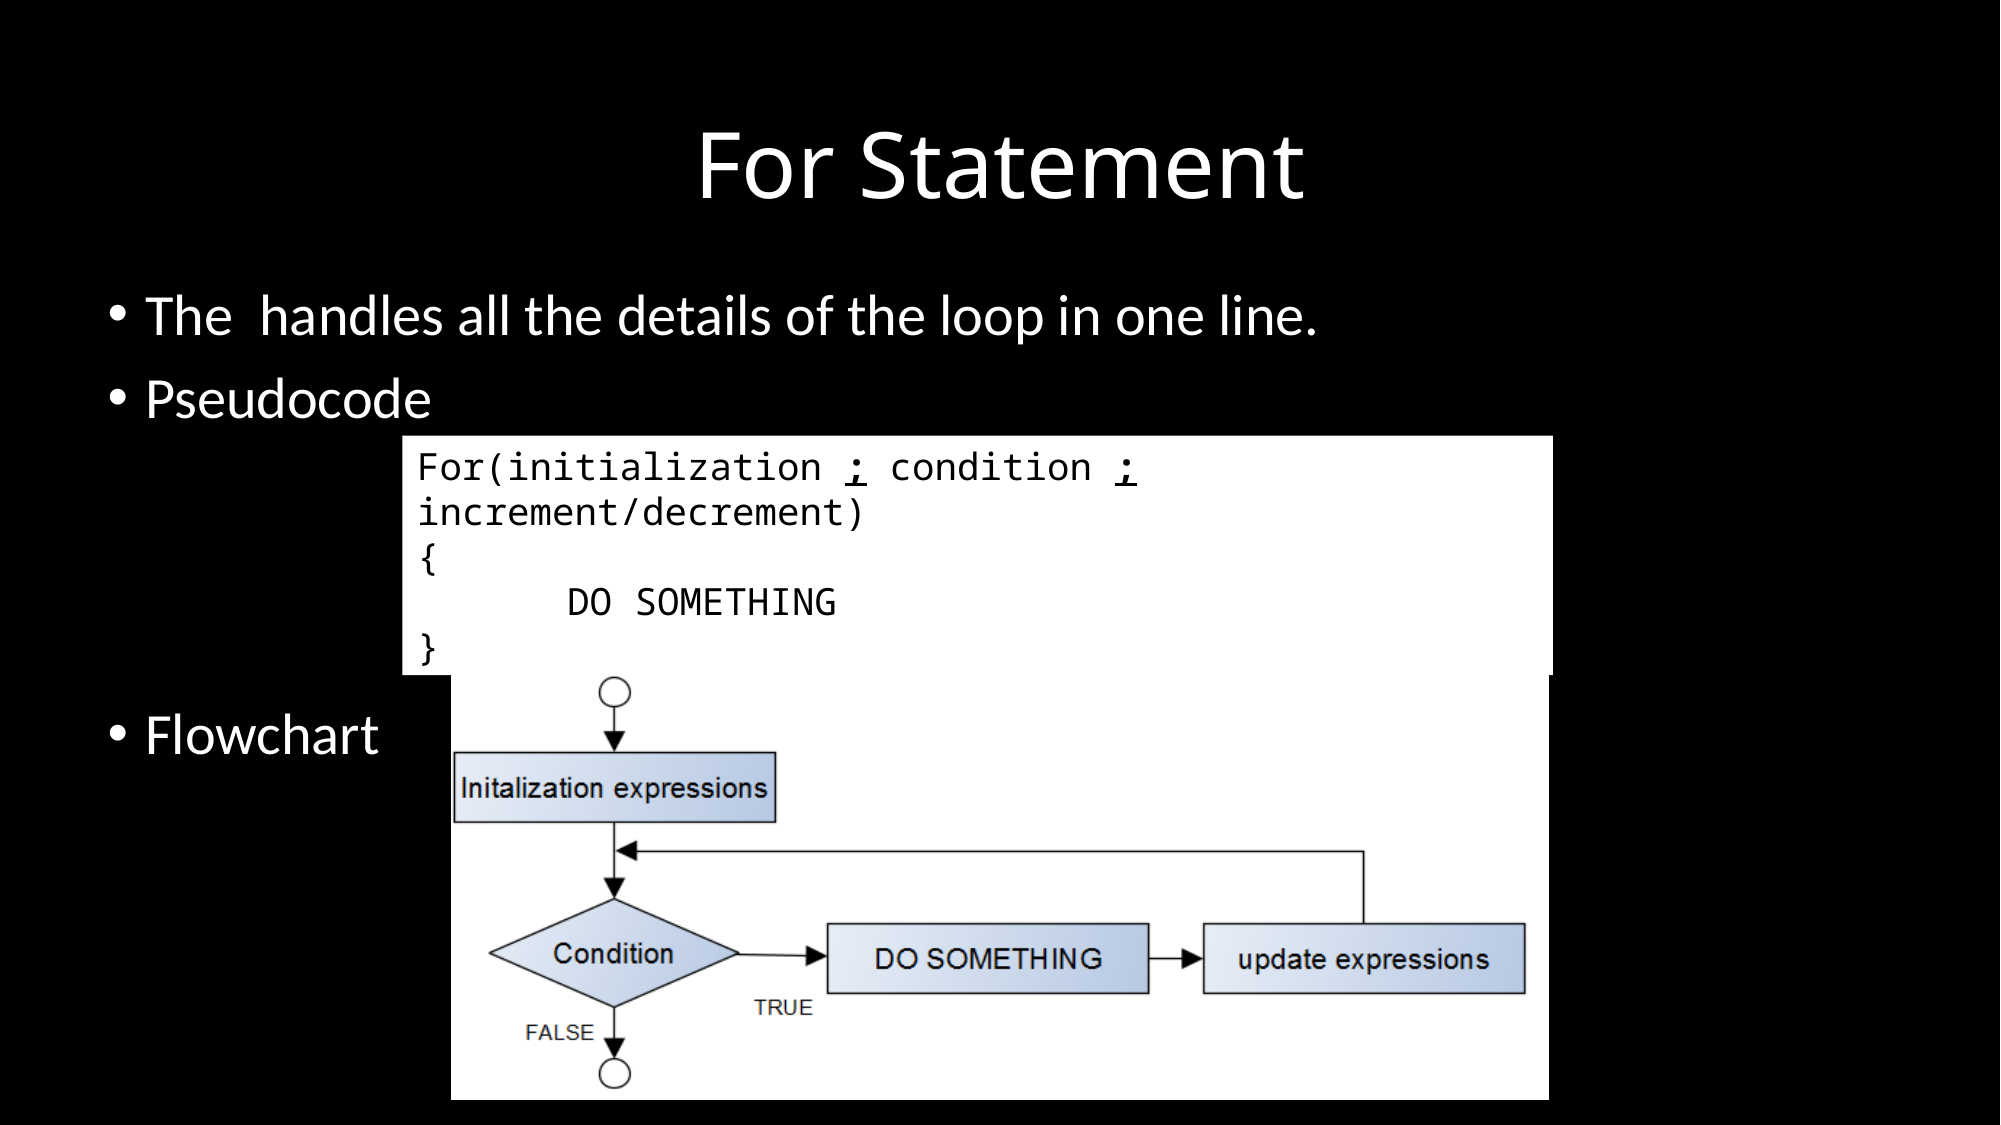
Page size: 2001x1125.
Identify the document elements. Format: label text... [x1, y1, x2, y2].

picture [451, 663, 1549, 1100]
title For Statement [137, 59, 1863, 278]
text_box For(initialization ; condition ; increment/decrement) { DO SOMETHING } [402, 435, 1553, 676]
